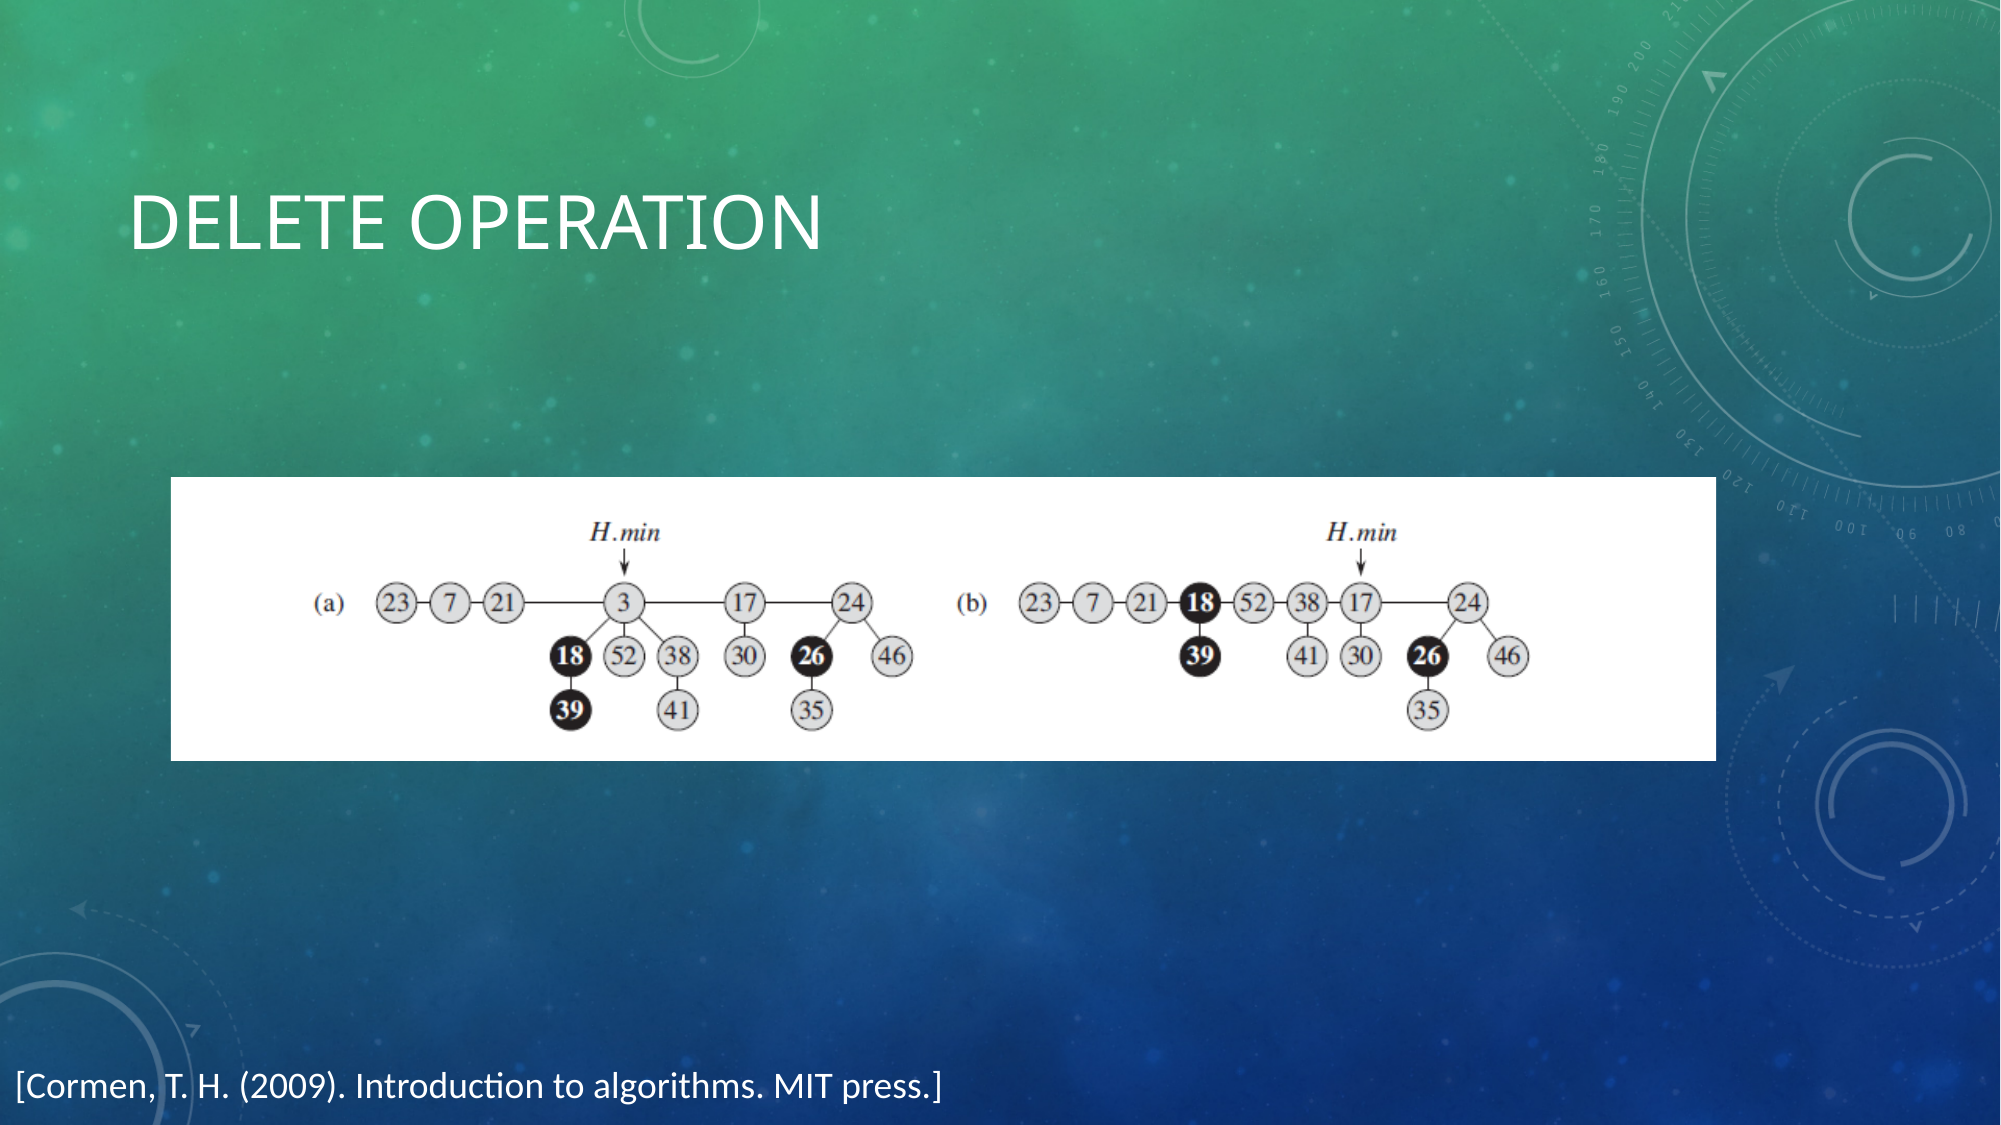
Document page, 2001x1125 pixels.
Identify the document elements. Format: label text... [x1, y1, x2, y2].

picture [0, 0, 2001, 1125]
title Delete operation [112, 99, 1775, 339]
text_box [Cormen, T. H. (2009). Introduction to algorithms. MIT press.] [0, 1054, 1113, 1114]
